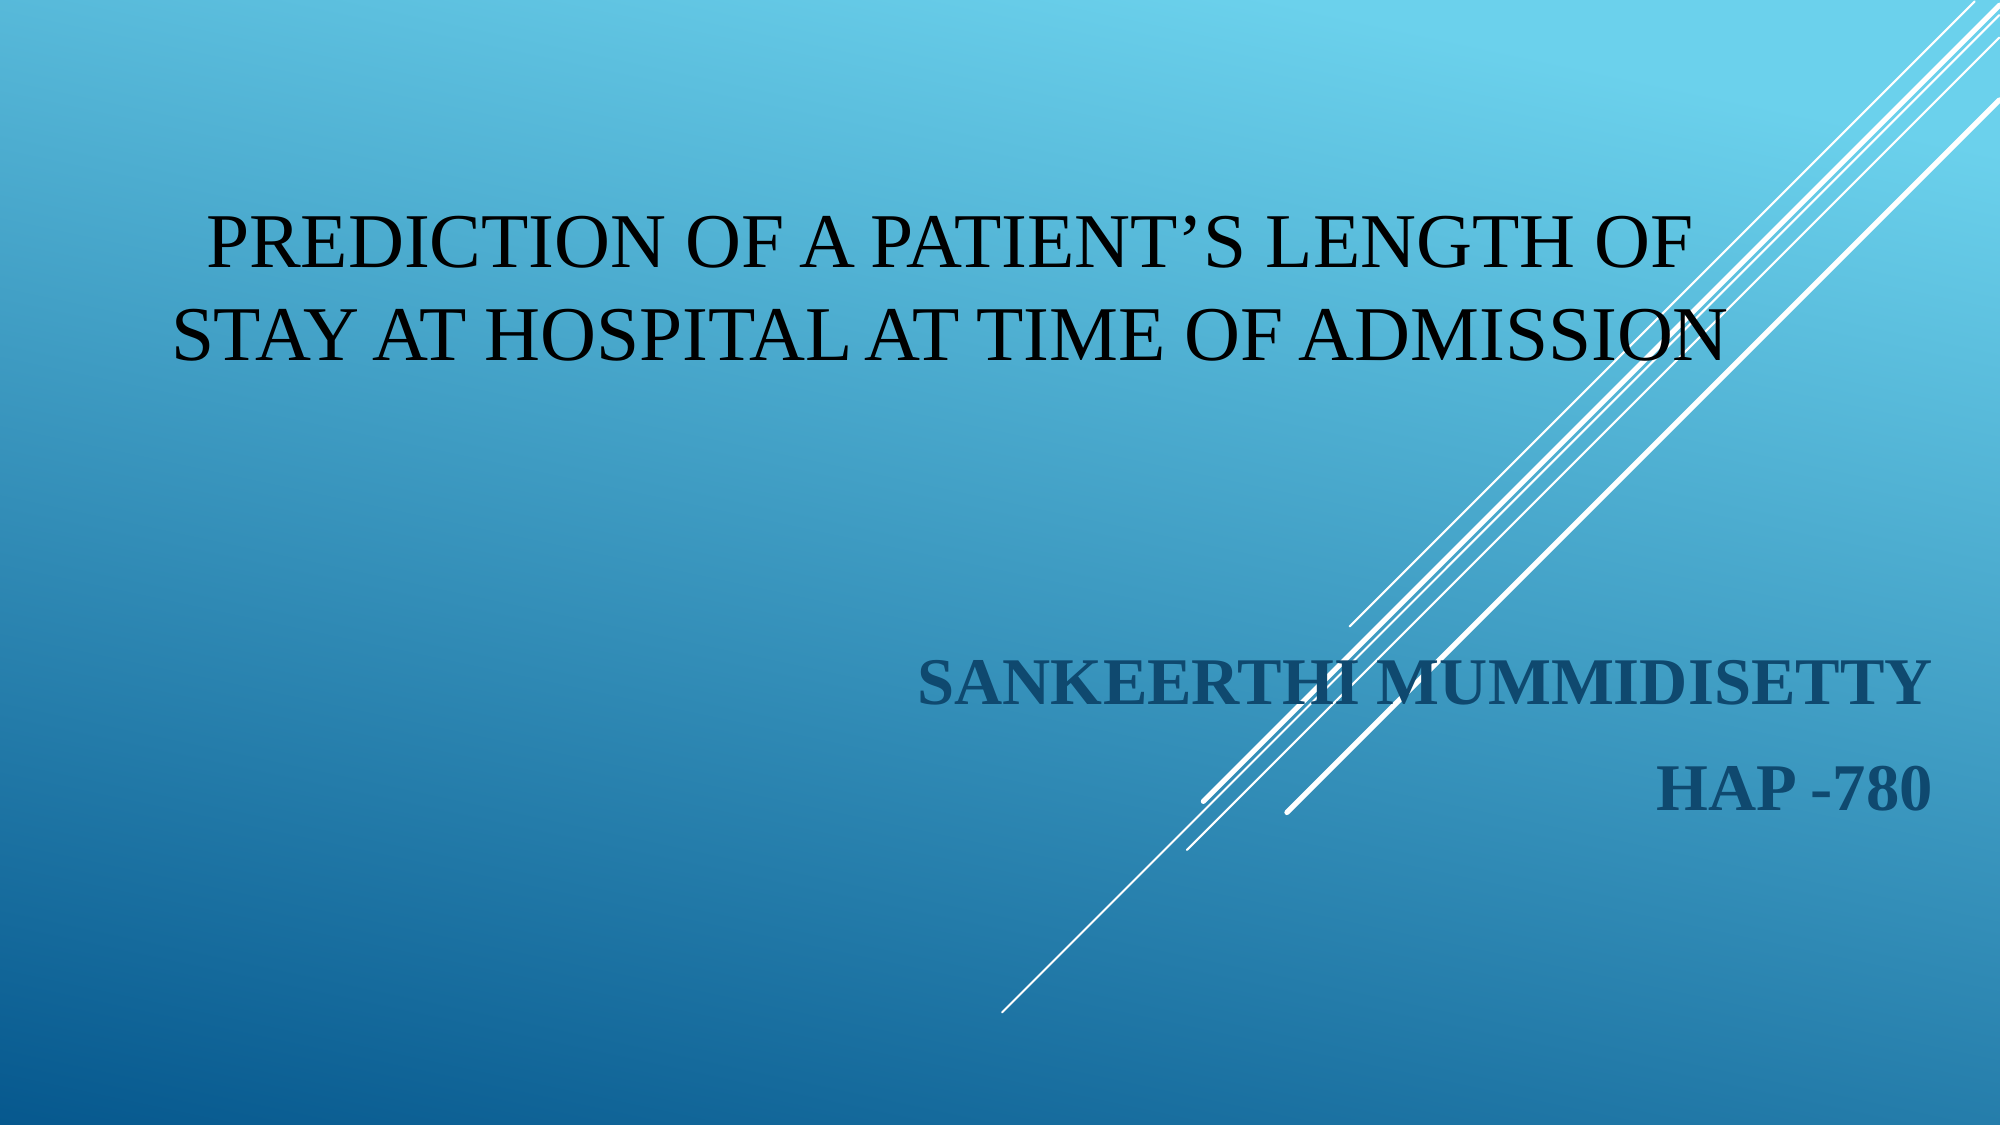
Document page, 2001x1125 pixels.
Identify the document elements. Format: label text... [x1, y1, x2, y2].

title Prediction of a patient’s length of stay at hospital at time of admission [112, 112, 1790, 495]
subtitle SANKEERTHI MUMMIDISETTY HAP -780 [676, 630, 1949, 950]
